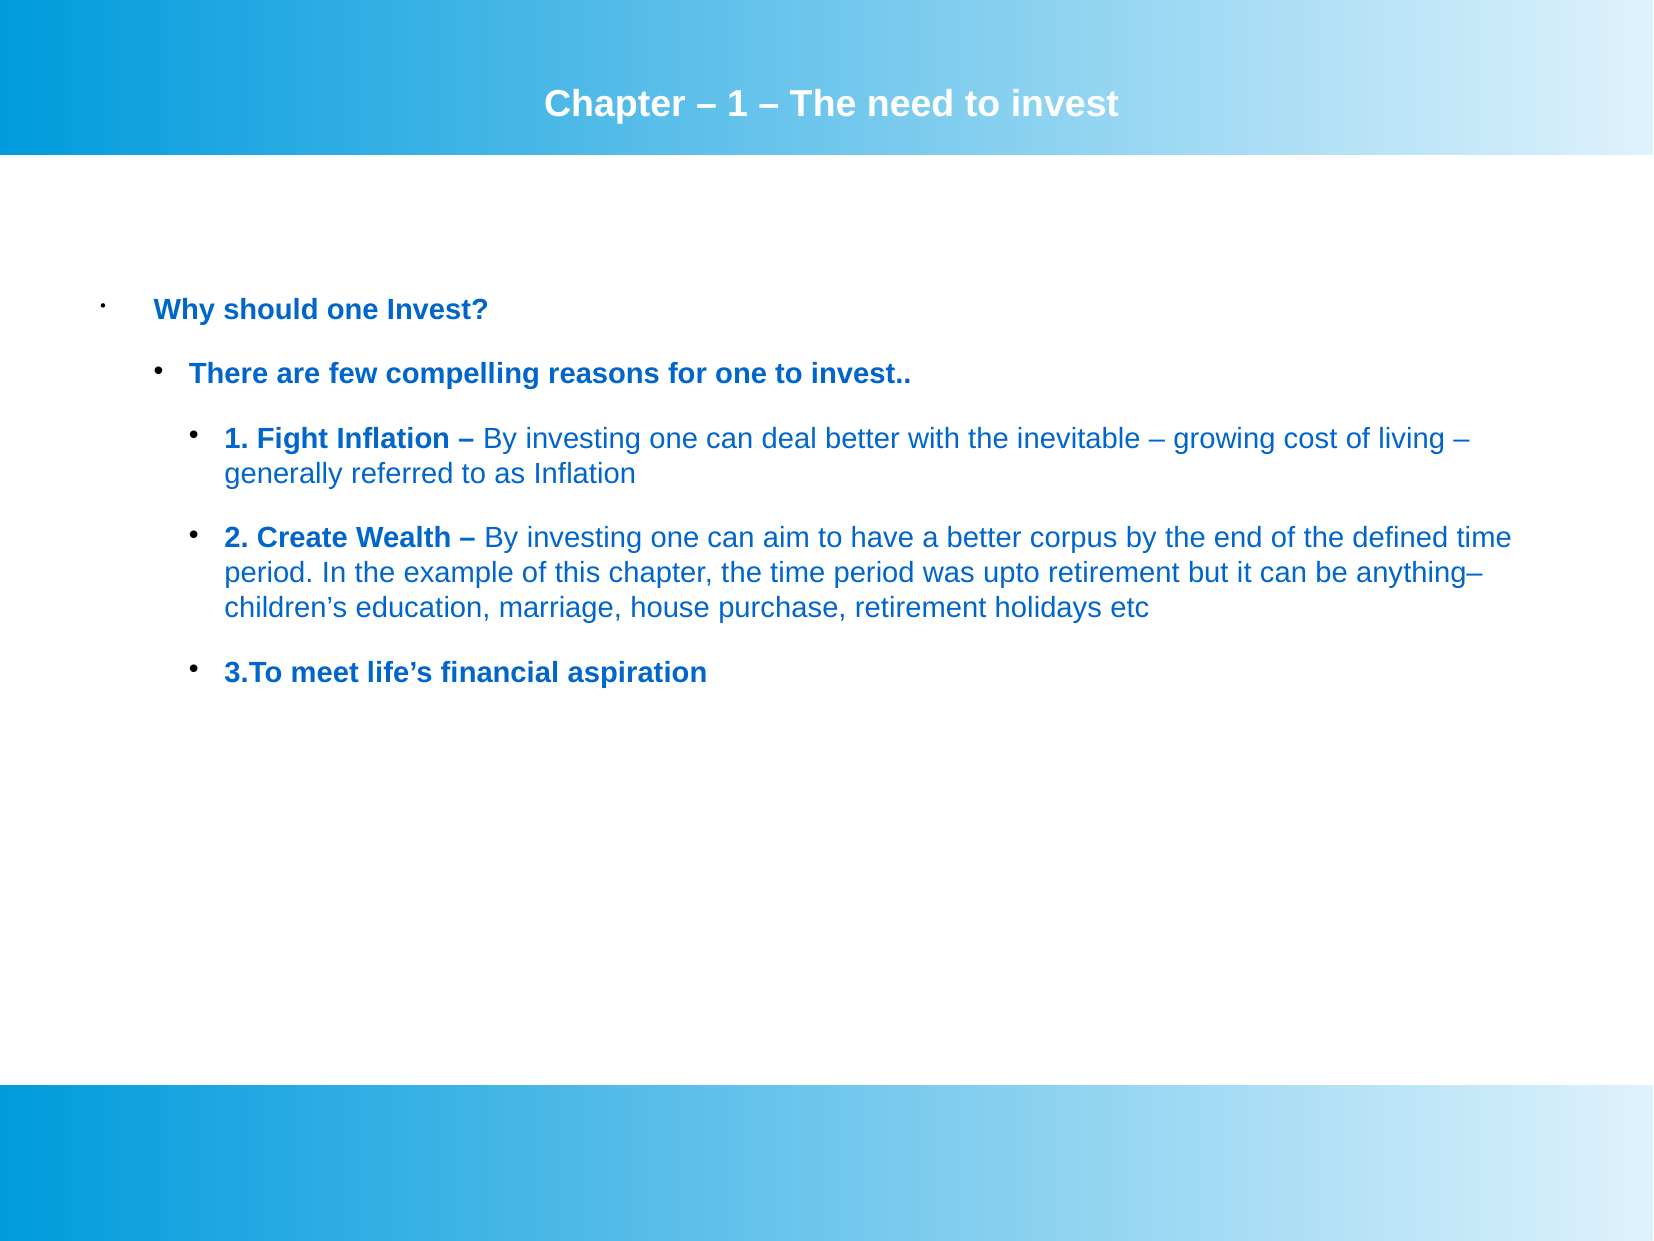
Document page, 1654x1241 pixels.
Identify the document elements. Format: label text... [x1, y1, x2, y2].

text_box Chapter – 1 – The need to invest [82, 79, 1571, 125]
text_box Why should one Invest? There are few compelling reasons for one to invest.. 1. Fight Inflation – By investing one can deal better with the inevitable – growing cost of living – generally referred to as Inflation 2. Create Wealth – By investing one can aim to have a better corpus by the end of the defined time period. In the example of this chapter, the time period was upto retirement but it can be anything– children’s education, marriage, house purchase, retirement holidays etc 3.To meet life’s financial aspiration [82, 290, 1571, 1010]
